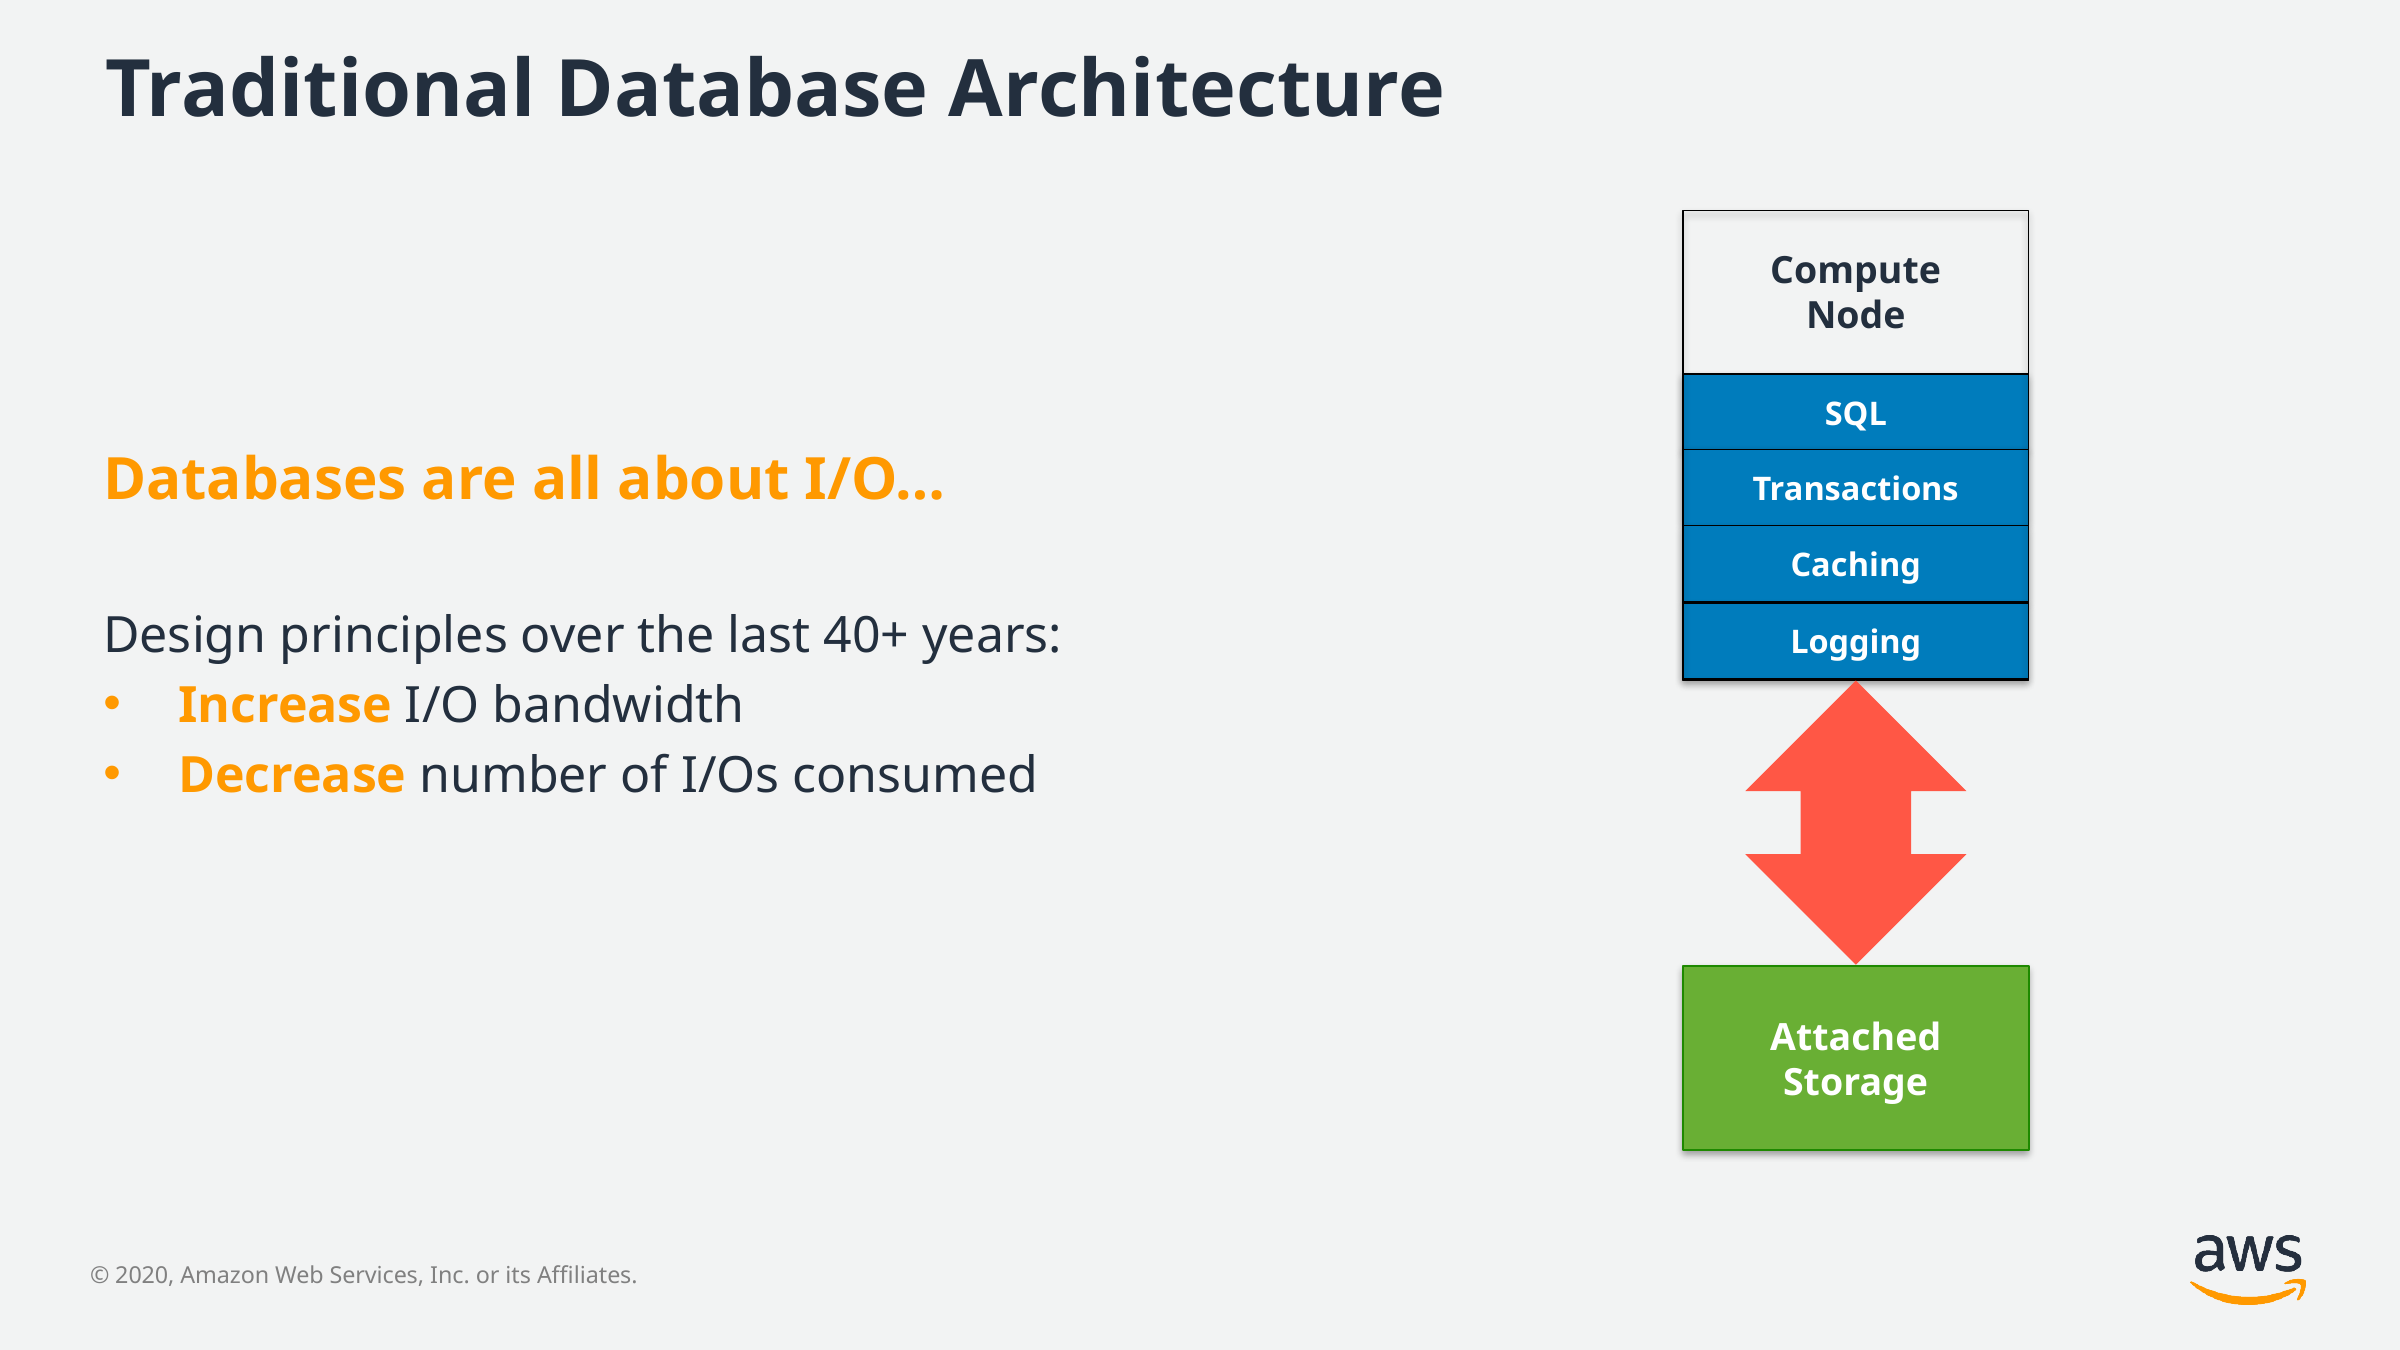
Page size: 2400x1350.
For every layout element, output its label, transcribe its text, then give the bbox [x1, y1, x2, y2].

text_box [1682, 210, 2029, 1151]
list Databases are all about I/O… Design principles over the last 40+ years: Increase I/O bandwidth Decrease number of I/Os consumed [88, 270, 1139, 1105]
picture [2190, 1235, 2306, 1305]
title Traditional Database Architecture [90, 30, 2307, 174]
